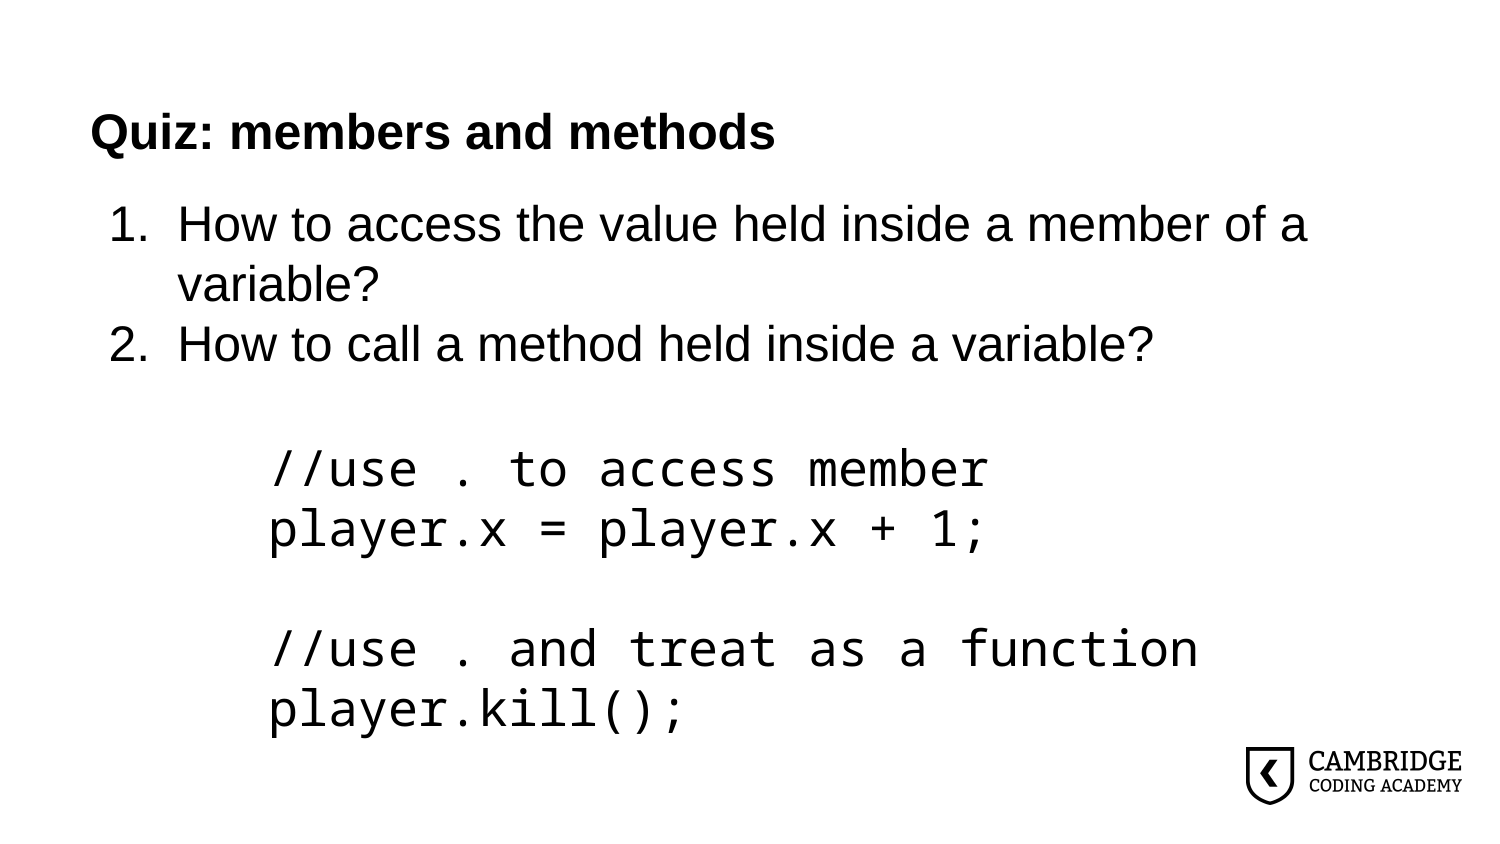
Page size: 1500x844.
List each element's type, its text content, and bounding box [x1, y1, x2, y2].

text_box //use . to access member player.x = player.x + 1; //use . and treat as a function player.kill(); [253, 421, 1500, 844]
title Quiz: members and methods [75, 33, 1425, 175]
picture [1246, 747, 1463, 805]
text_box How to access the value held inside a member of a variable? How to call a method held inside a variable? [87, 175, 1425, 668]
